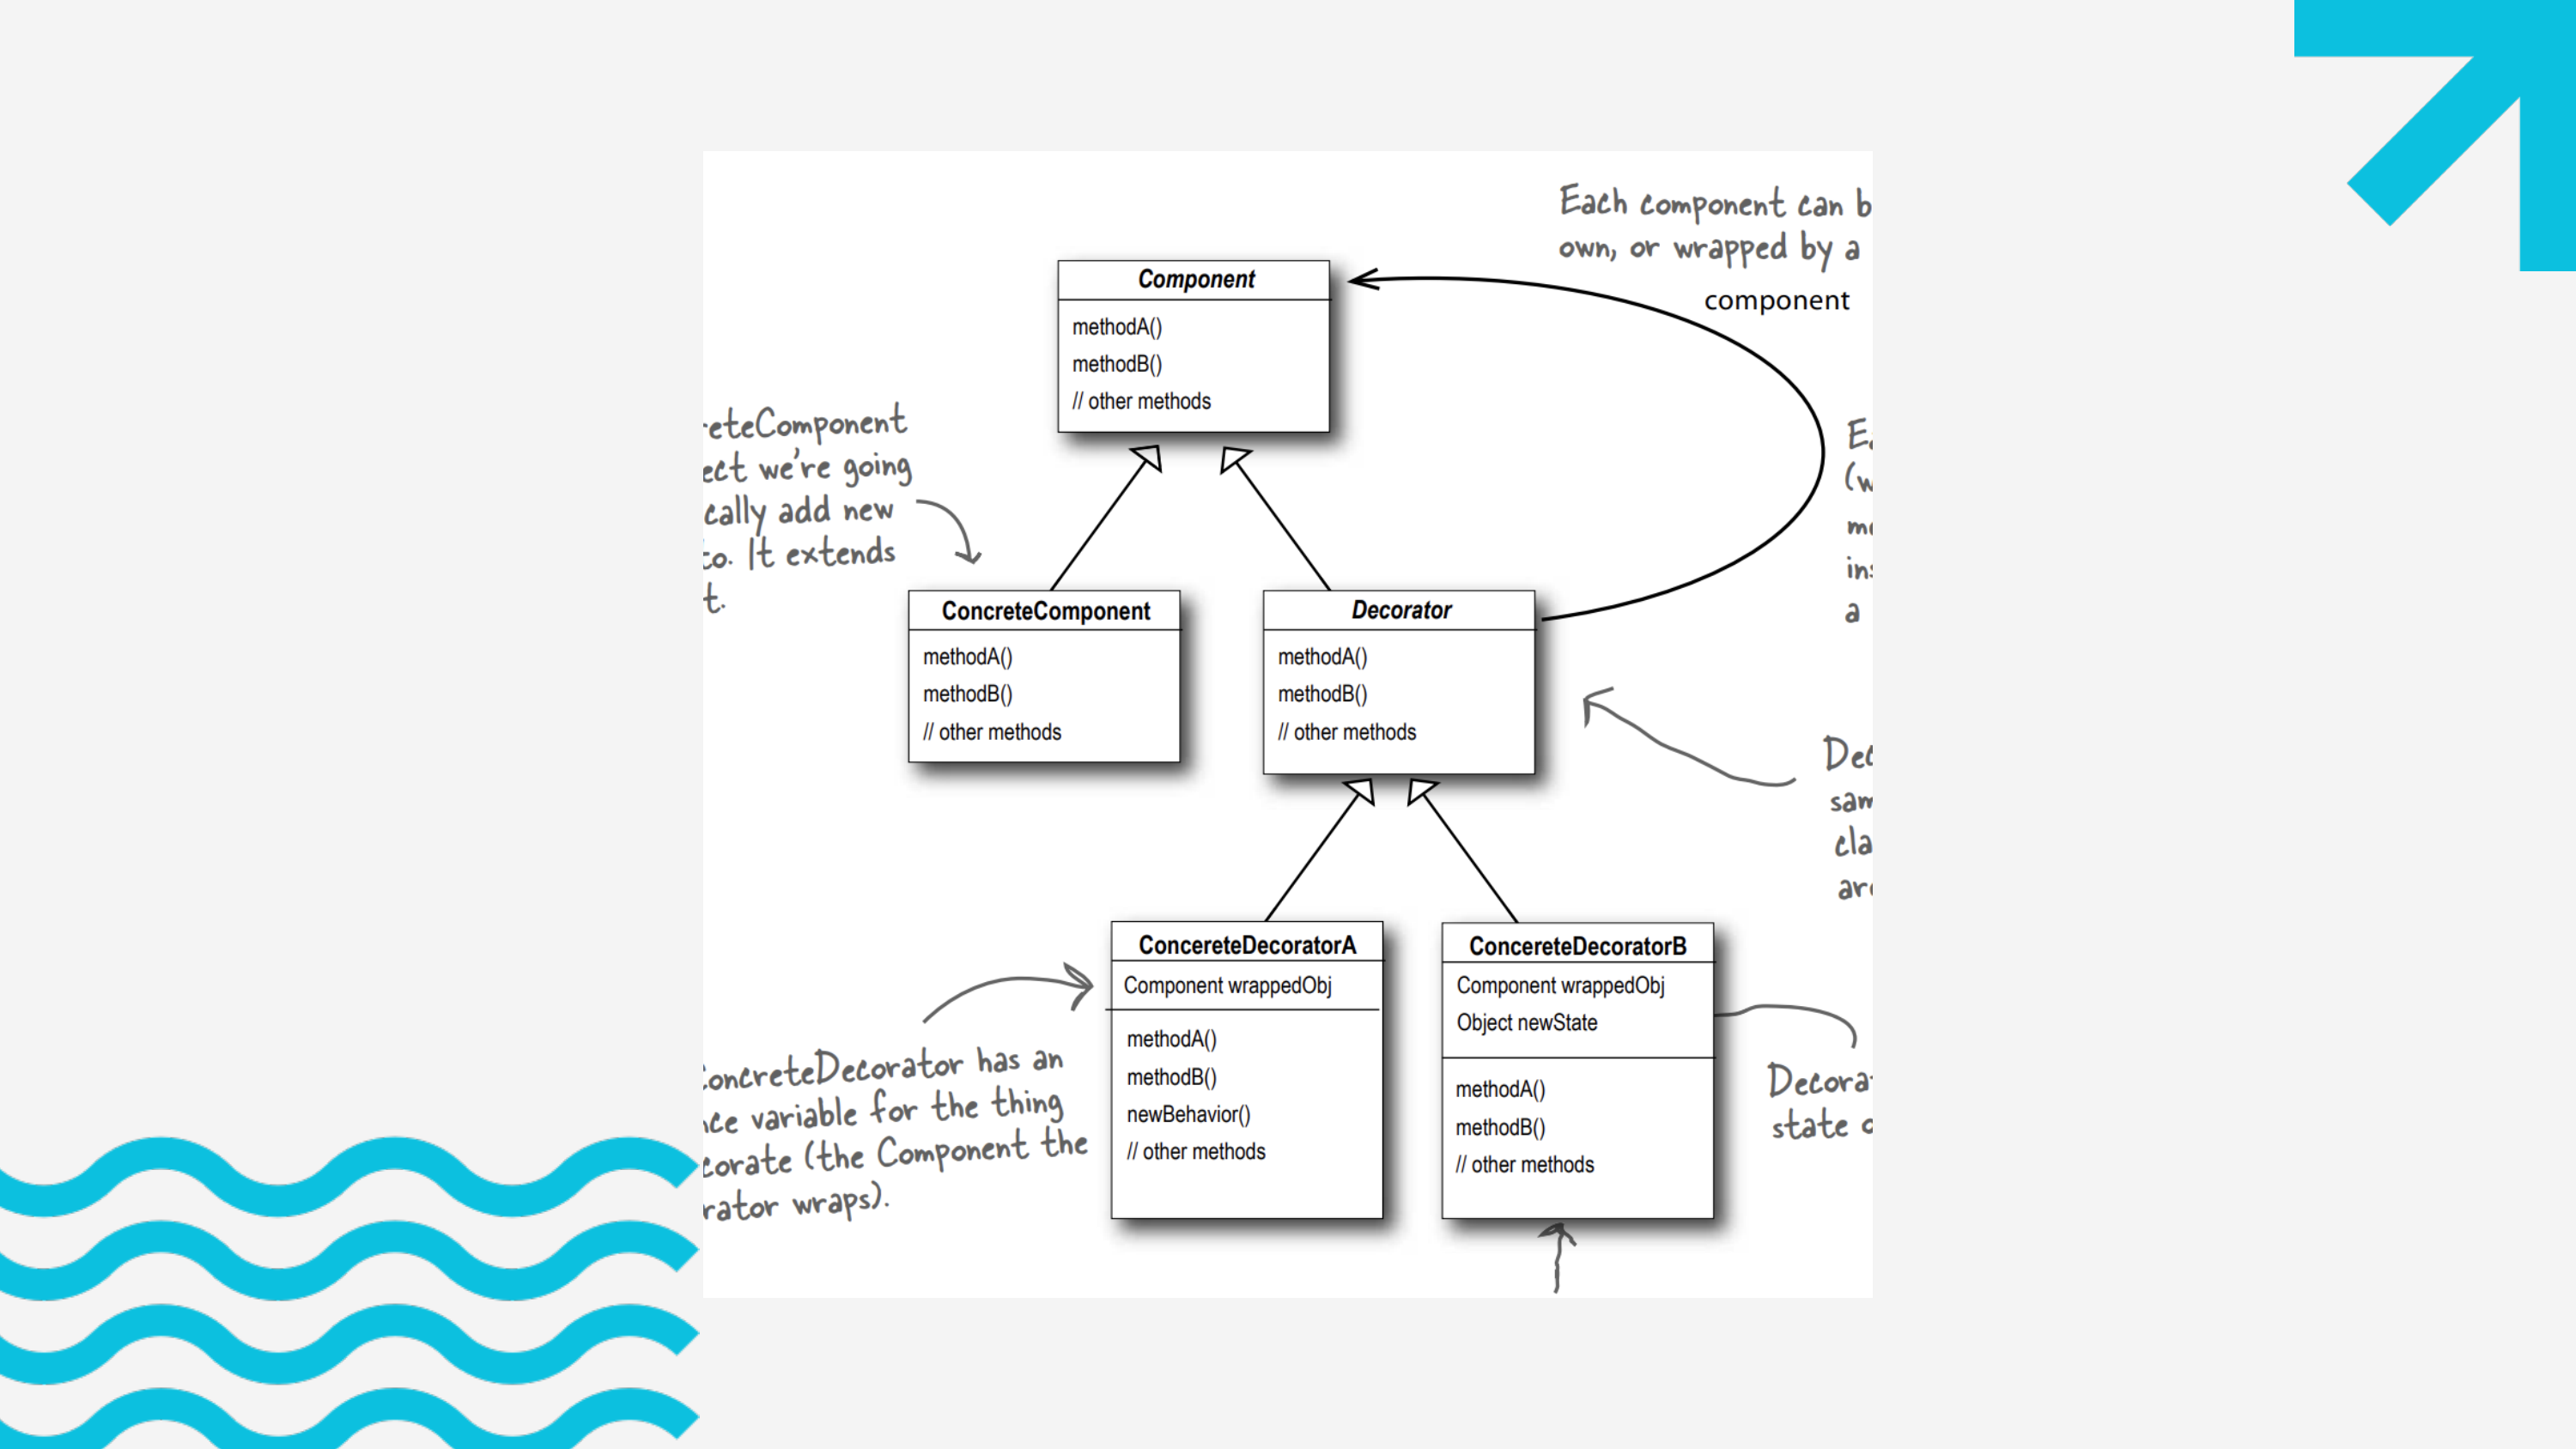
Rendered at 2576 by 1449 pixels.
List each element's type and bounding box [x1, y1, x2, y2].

picture [2294, 0, 2576, 271]
picture [703, 151, 1873, 1298]
picture [0, 1128, 700, 1449]
